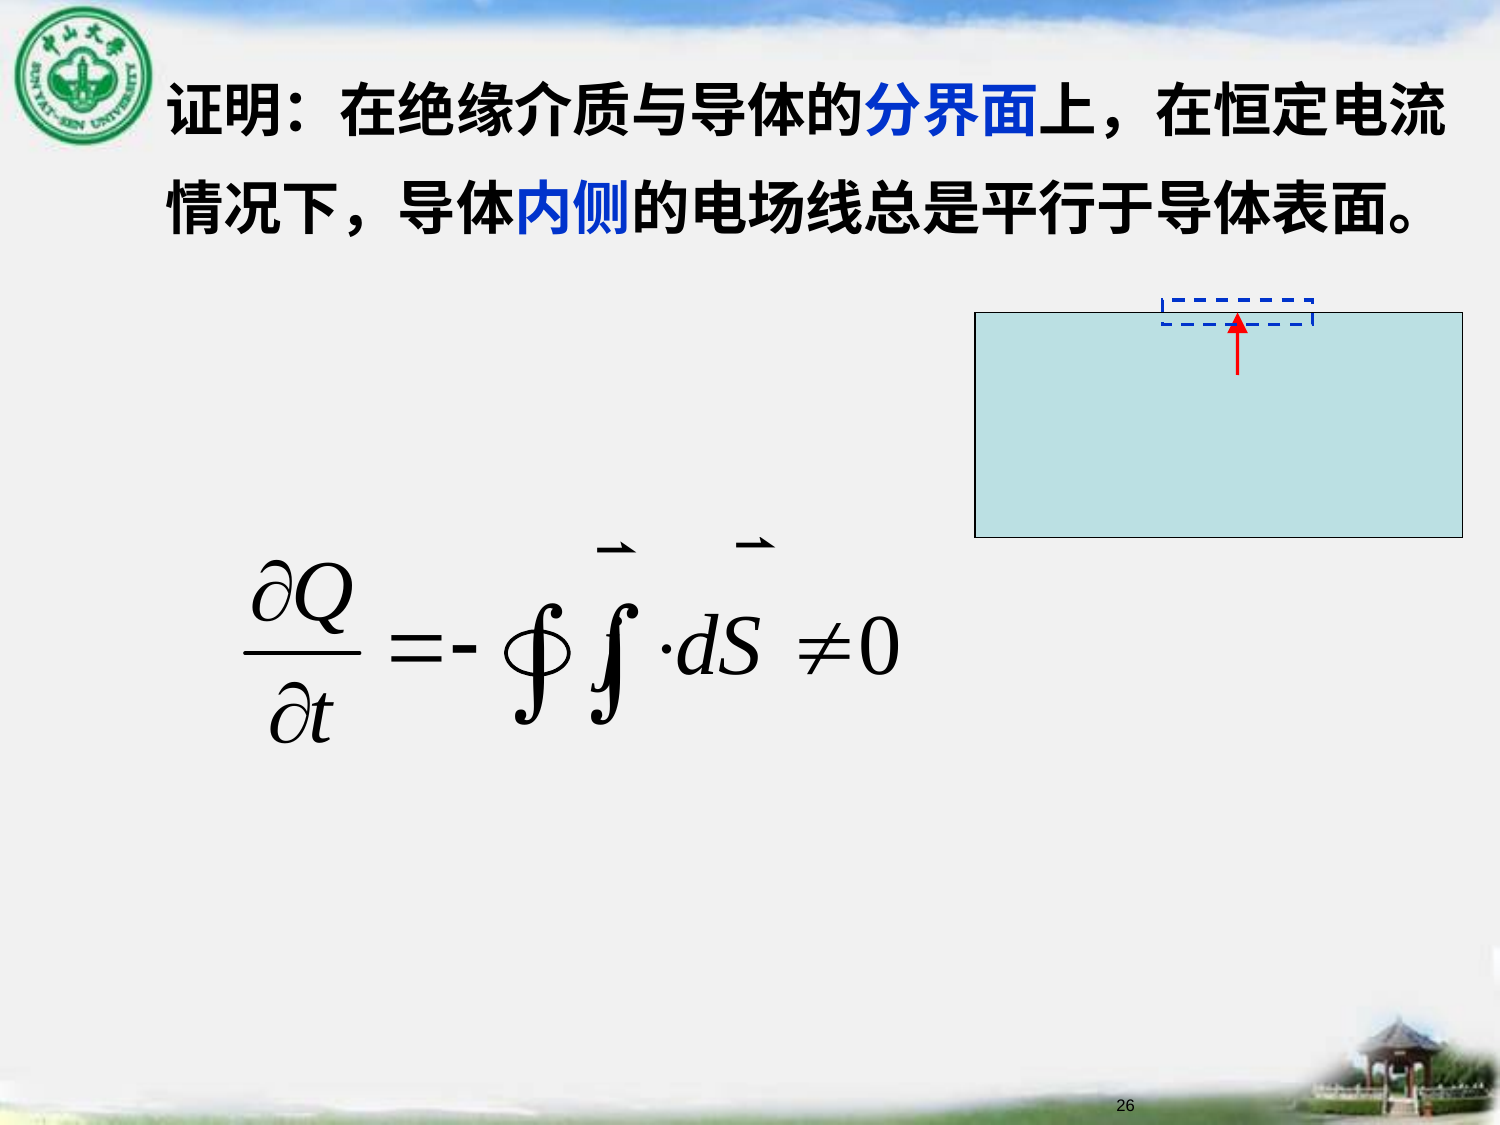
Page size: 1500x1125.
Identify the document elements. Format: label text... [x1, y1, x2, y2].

text_box [1227, 325, 1248, 376]
slide_number 26 [1012, 1087, 1151, 1125]
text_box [230, 537, 917, 762]
text_box [1162, 299, 1313, 325]
title 证明：在绝缘介质与导体的分界面上，在恒定电流情况下，导体内侧的电场线总是平行于导体表面。 [150, 37, 1475, 200]
picture [0, 0, 1500, 1125]
text_box [975, 312, 1463, 538]
